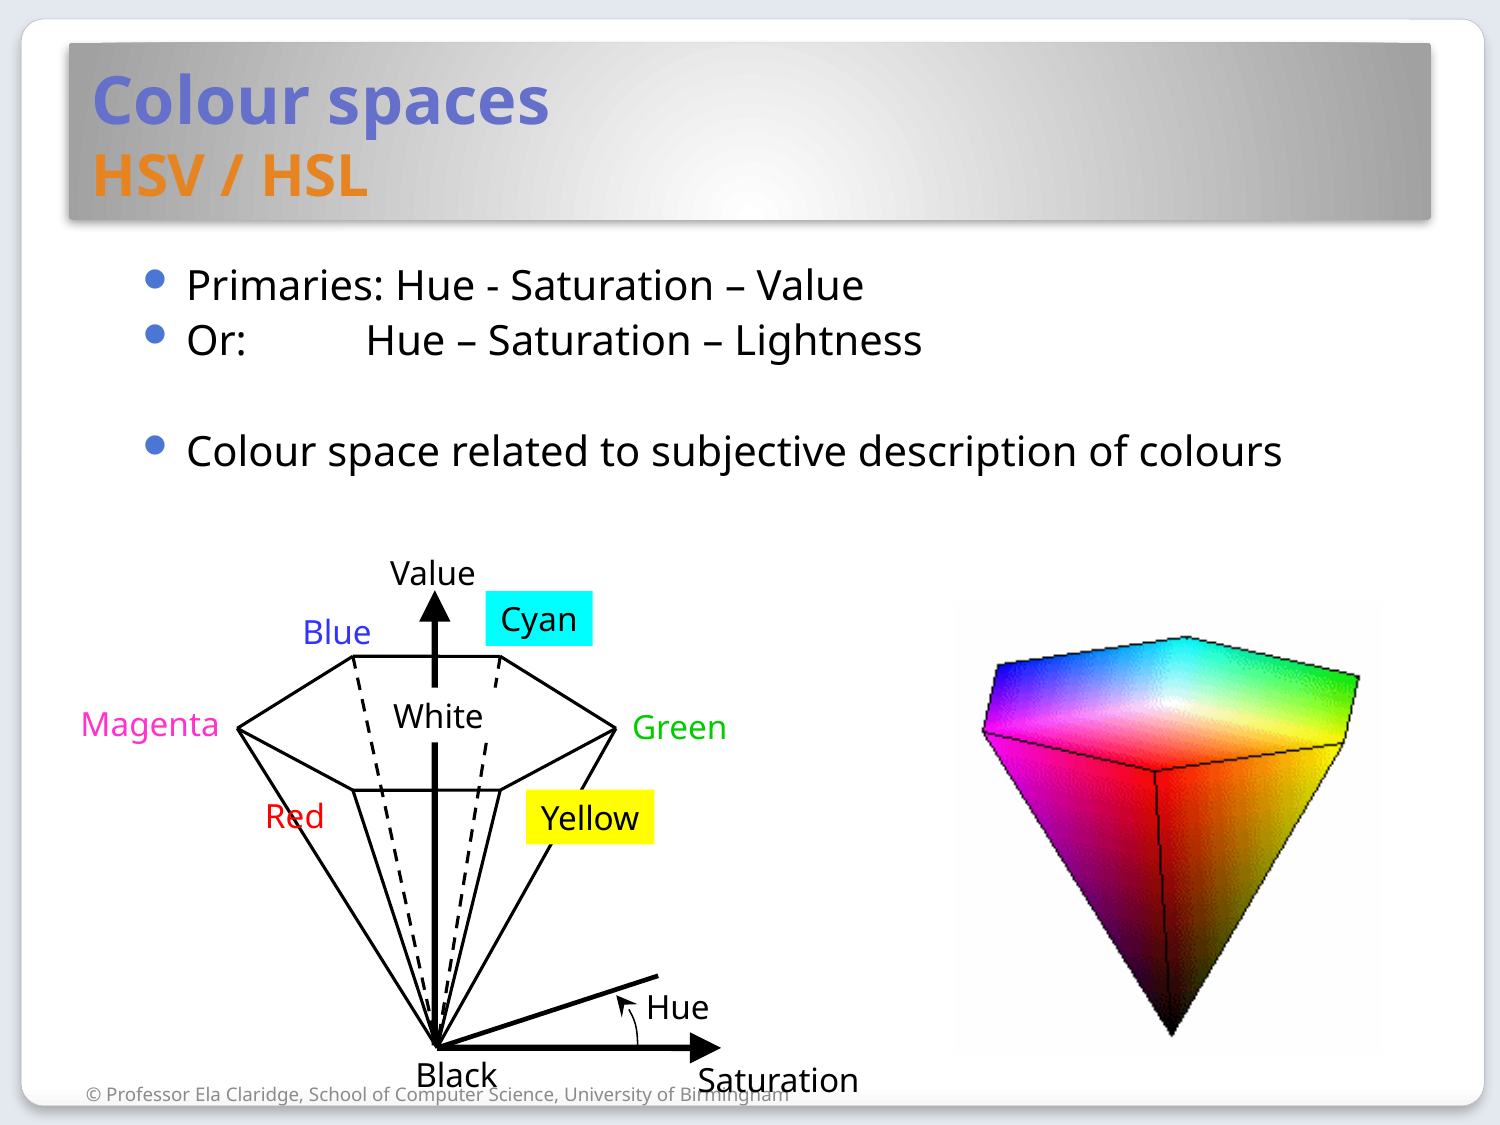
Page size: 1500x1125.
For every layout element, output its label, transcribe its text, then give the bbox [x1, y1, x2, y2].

title Colour spaces HSV / HSL [76, 42, 1420, 216]
picture [954, 601, 1383, 1054]
footer © Professor Ela Claridge, School of Computer Science, University of Birmingham [70, 1065, 1008, 1125]
list Primaries: Hue - Saturation – Value Or: Hue – Saturation – Lightness Colour space related to subjective description of colours [112, 243, 1388, 538]
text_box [62, 544, 890, 1107]
